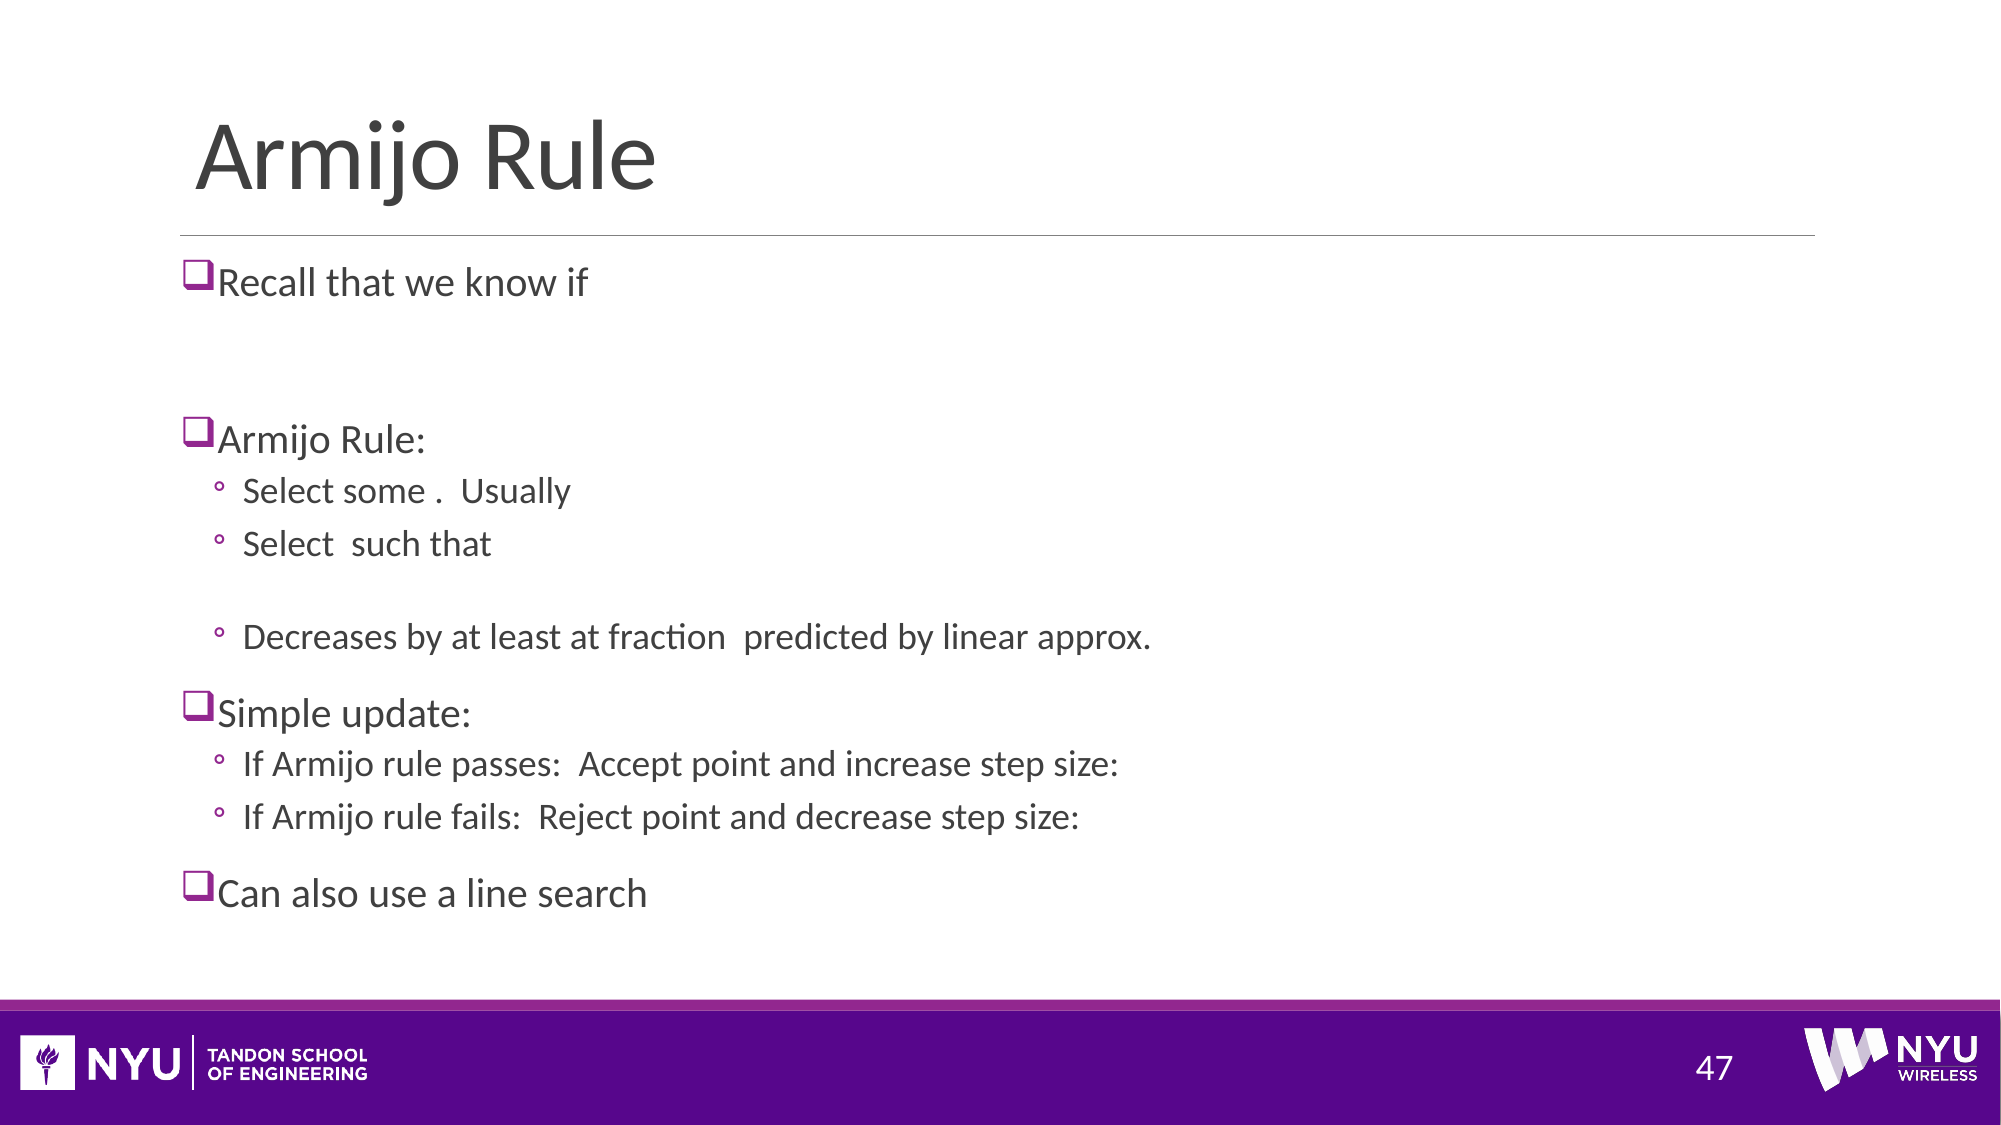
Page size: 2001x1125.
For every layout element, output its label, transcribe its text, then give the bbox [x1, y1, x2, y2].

slide_number 47 [1533, 1035, 1749, 1096]
title Armijo Rule [180, 47, 1830, 218]
